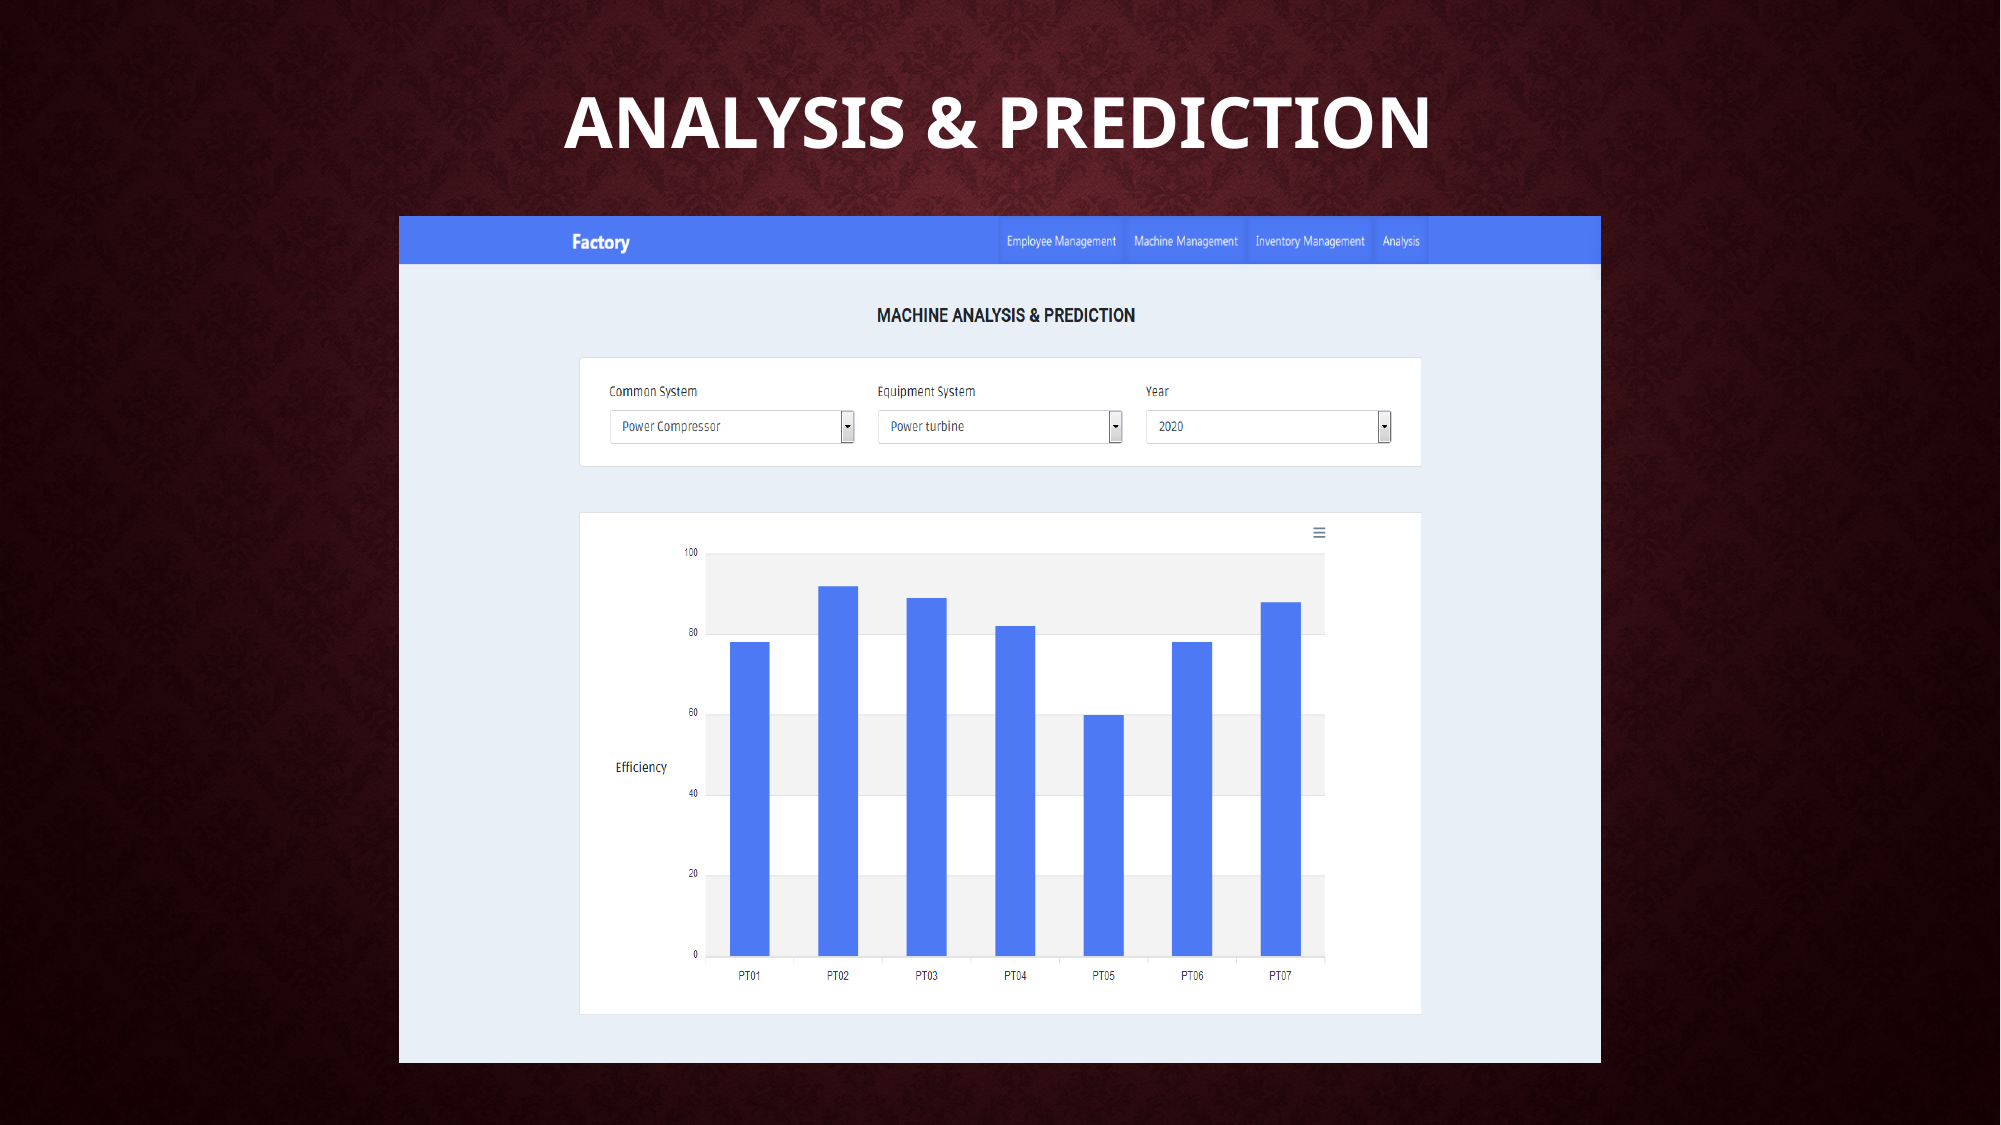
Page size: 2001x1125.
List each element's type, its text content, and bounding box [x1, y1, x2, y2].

title Analysis & prediction [150, 35, 1850, 217]
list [398, 215, 1602, 1063]
